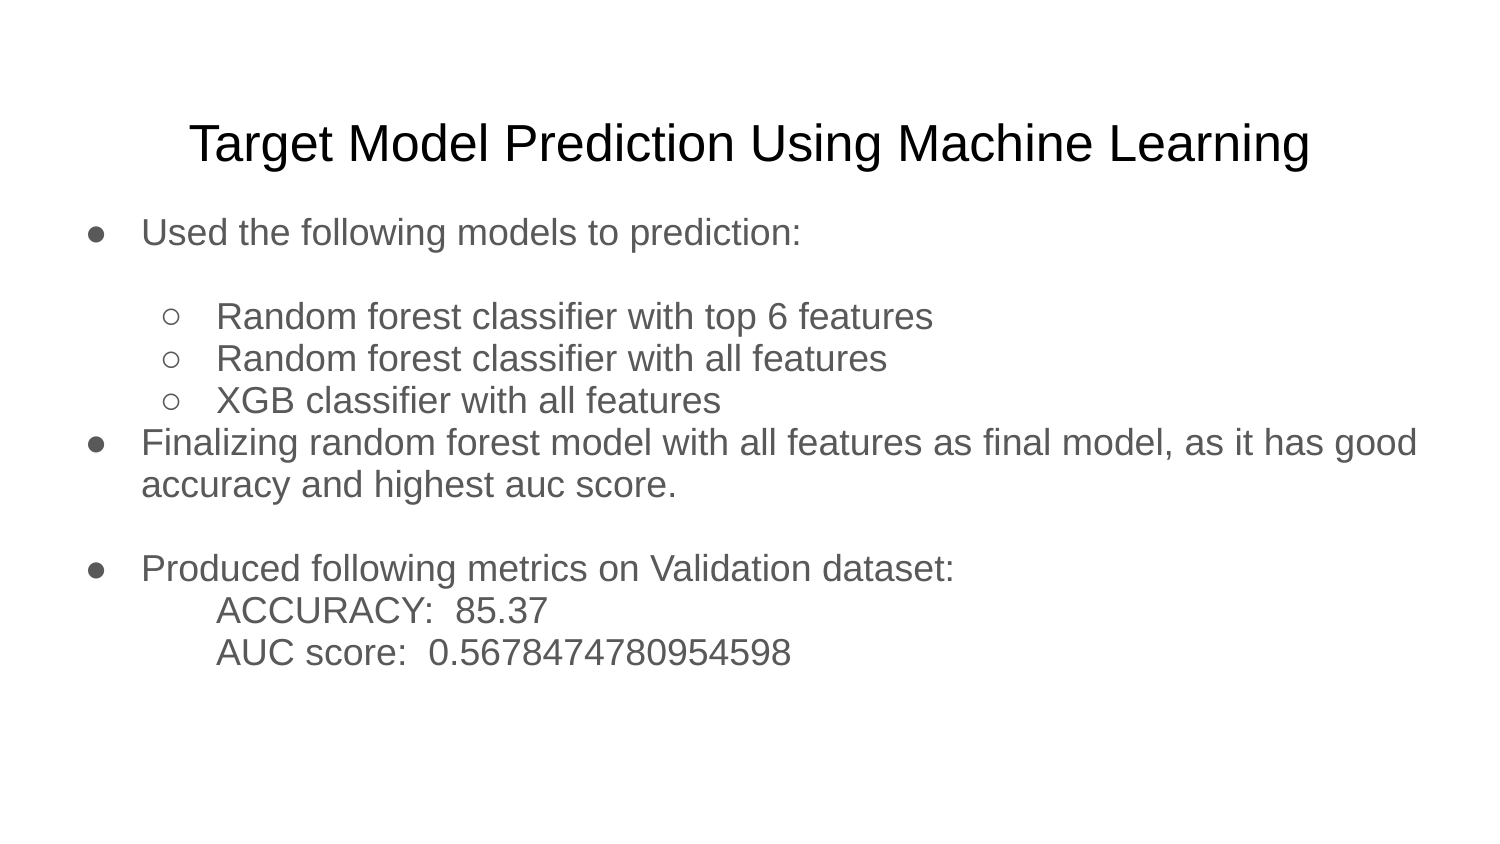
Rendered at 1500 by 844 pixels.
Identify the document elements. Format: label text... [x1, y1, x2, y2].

title Target Model Prediction Using Machine Learning [51, 57, 1449, 188]
subtitle Used the following models to prediction: Random forest classifier with top 6 features Random forest classifier with all features XGB classifier with all features Finalizing random forest model with all features as final model, as it has good accuracy and highest auc score. Produced following metrics on Validation dataset: ACCURACY: 85.37 AUC score: 0.5678474780954598 [51, 196, 1463, 802]
